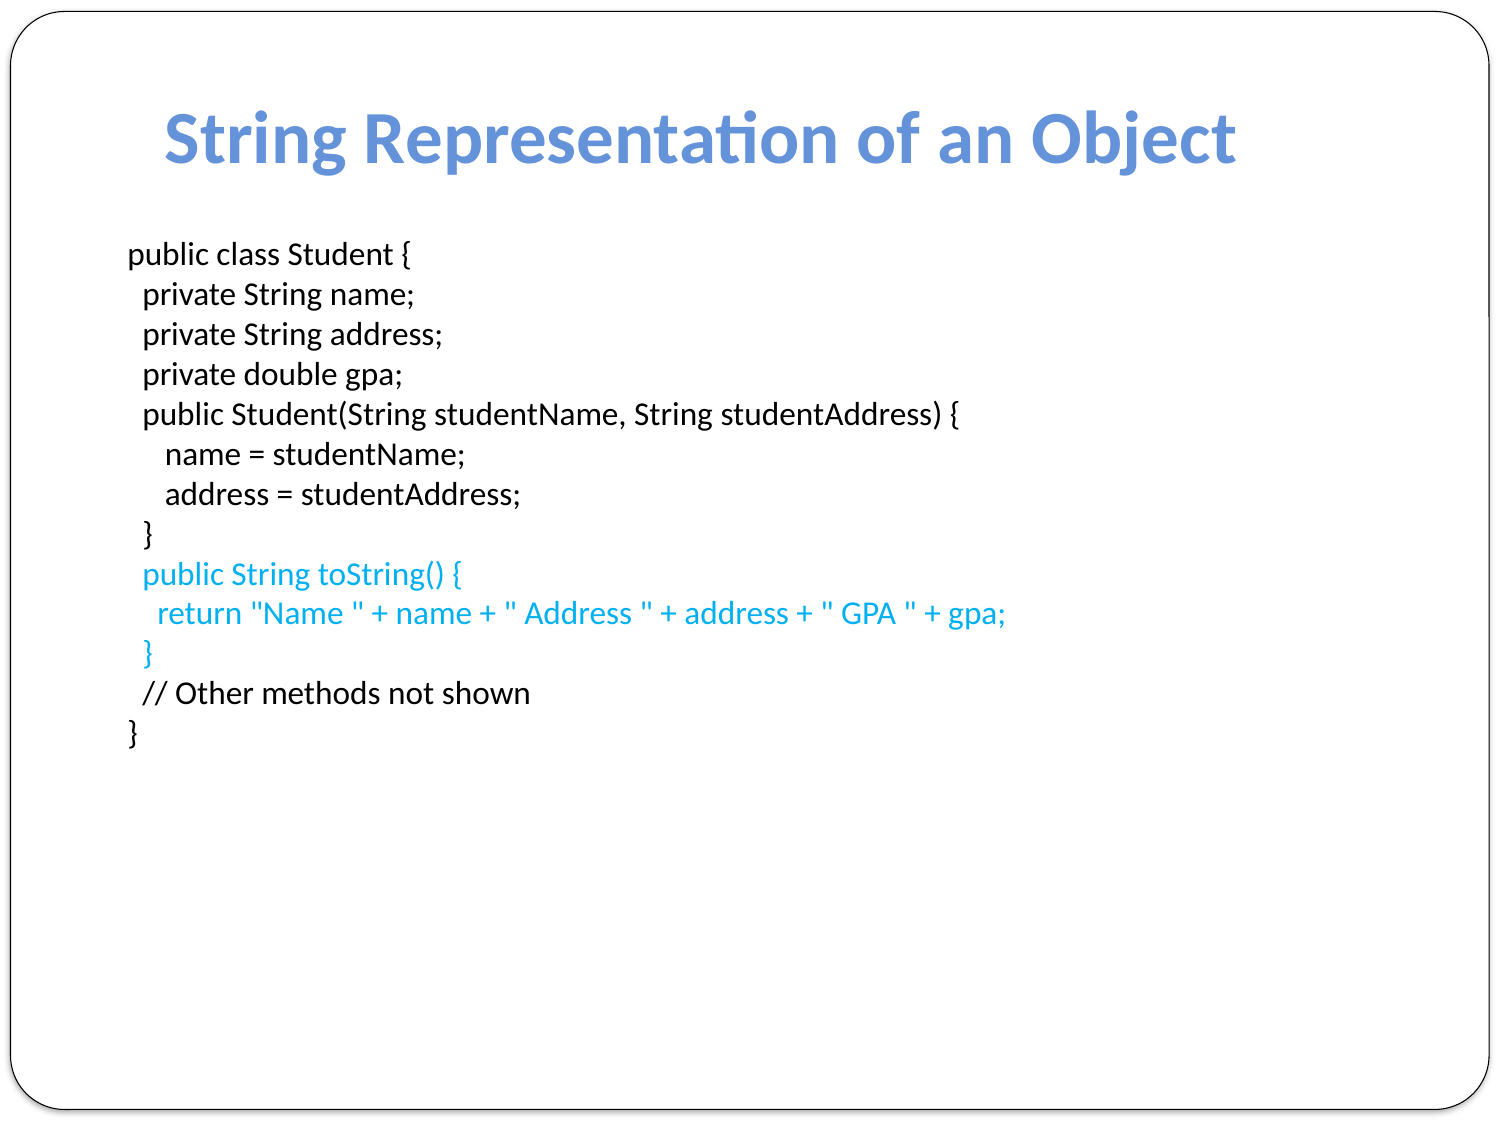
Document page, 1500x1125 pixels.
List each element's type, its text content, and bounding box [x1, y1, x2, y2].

text_box public class Student { private String name; private String address; private double gpa; public Student(String studentName, String studentAddress) { name = studentName; address = studentAddress; } public String toString() { return "Name " + name + " Address " + address + " GPA " + gpa; } // Other methods not shown } [112, 224, 1350, 759]
text_box String Representation of an Object [149, 62, 1425, 187]
